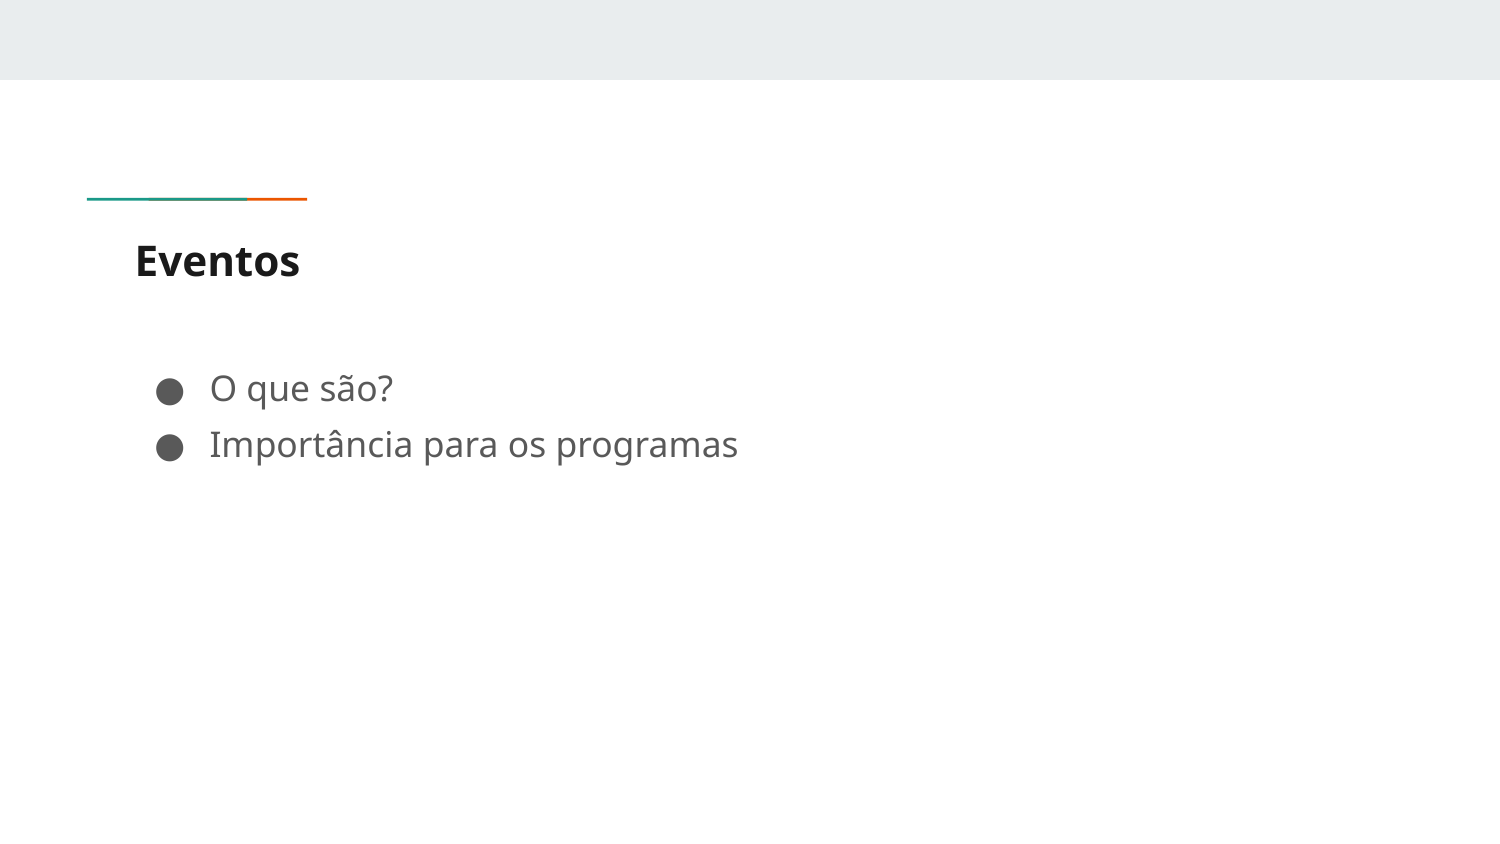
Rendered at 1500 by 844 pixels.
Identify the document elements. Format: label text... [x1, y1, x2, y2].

title Eventos [119, 216, 1381, 305]
list O que são? Importância para os programas [119, 341, 1381, 712]
